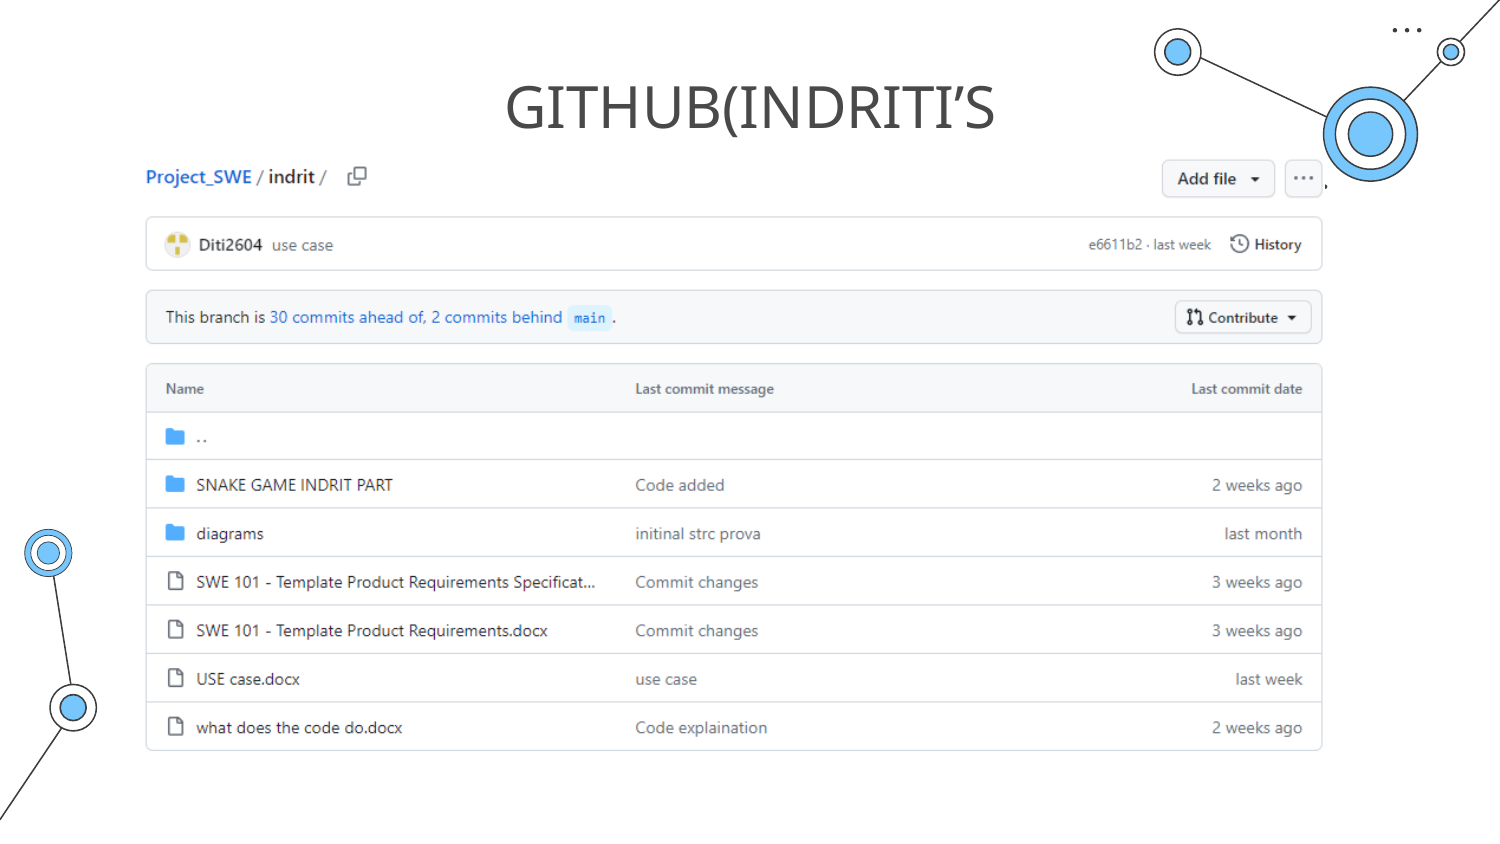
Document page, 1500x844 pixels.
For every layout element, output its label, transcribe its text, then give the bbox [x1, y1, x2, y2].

title GITHUB(INDRITI’S WORK) [415, 55, 1086, 148]
picture [135, 149, 1326, 758]
